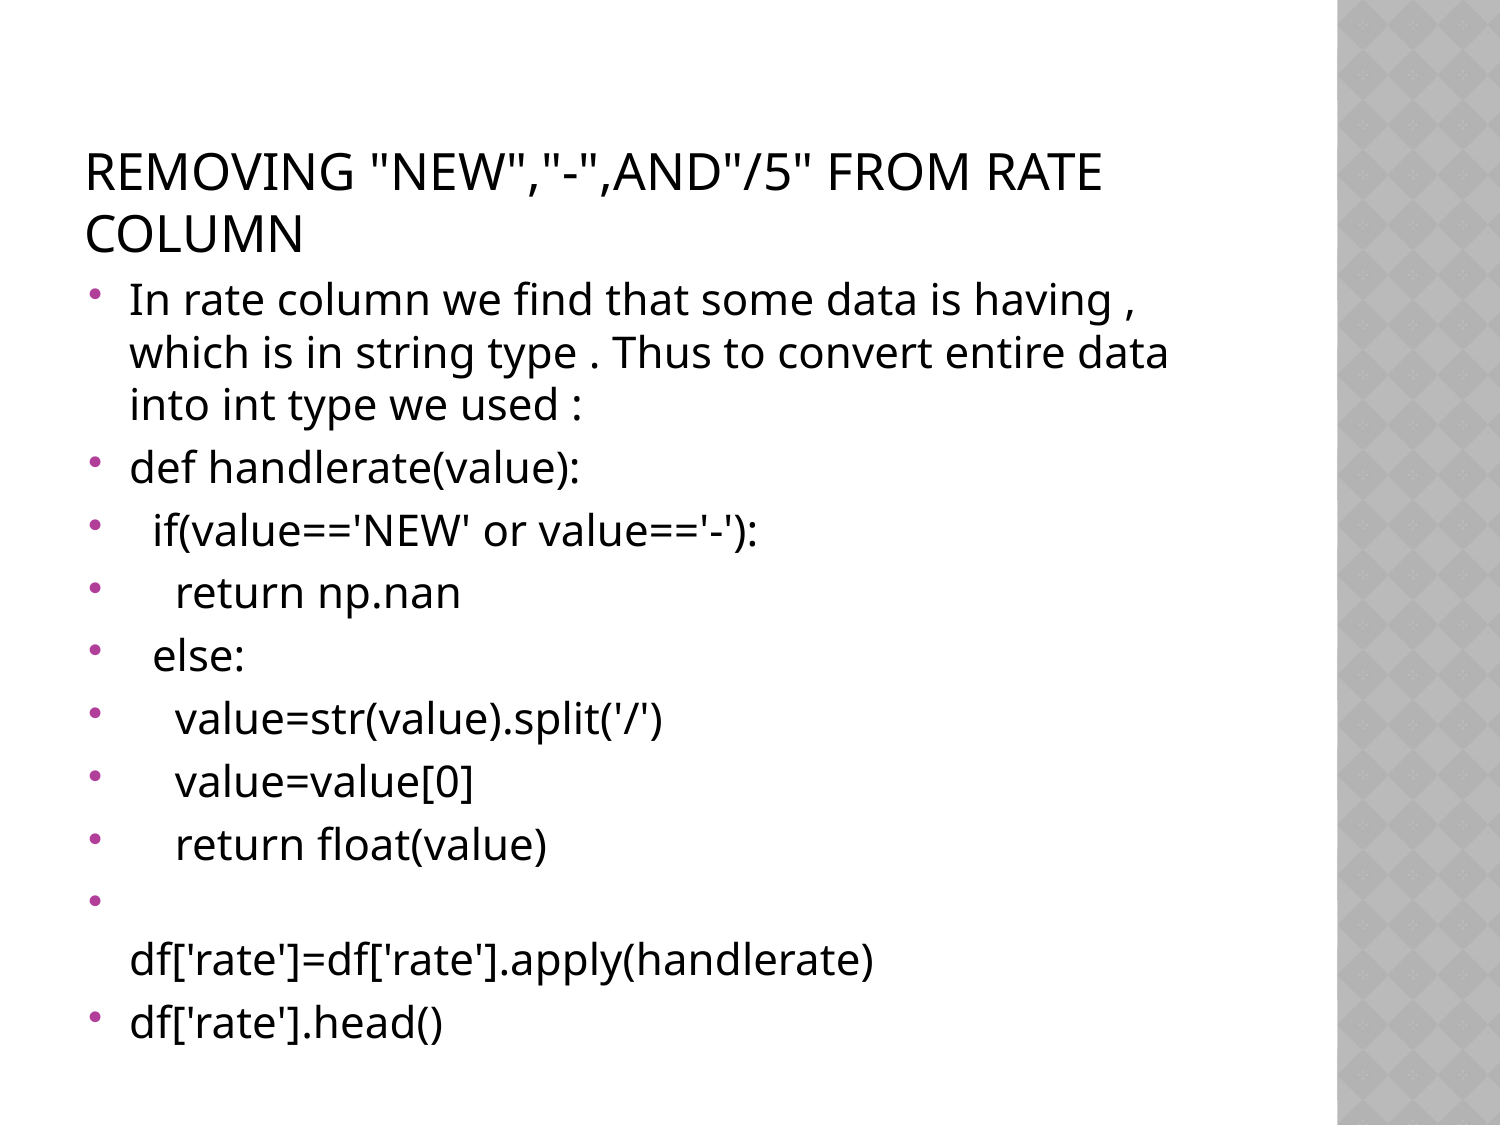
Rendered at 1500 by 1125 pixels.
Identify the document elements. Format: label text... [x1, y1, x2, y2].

list In rate column we find that some data is having , which is in string type . Thus to convert entire data into int type we used : def handlerate(value): if(value=='NEW' or value=='-'): return np.nan else: value=str(value).split('/') value=value[0] return float(value) df['rate']=df['rate'].apply(handlerate) df['rate'].head() [75, 264, 1263, 1059]
title Removing "NEW","-",AND"/5" from Rate Column [76, 137, 1265, 325]
